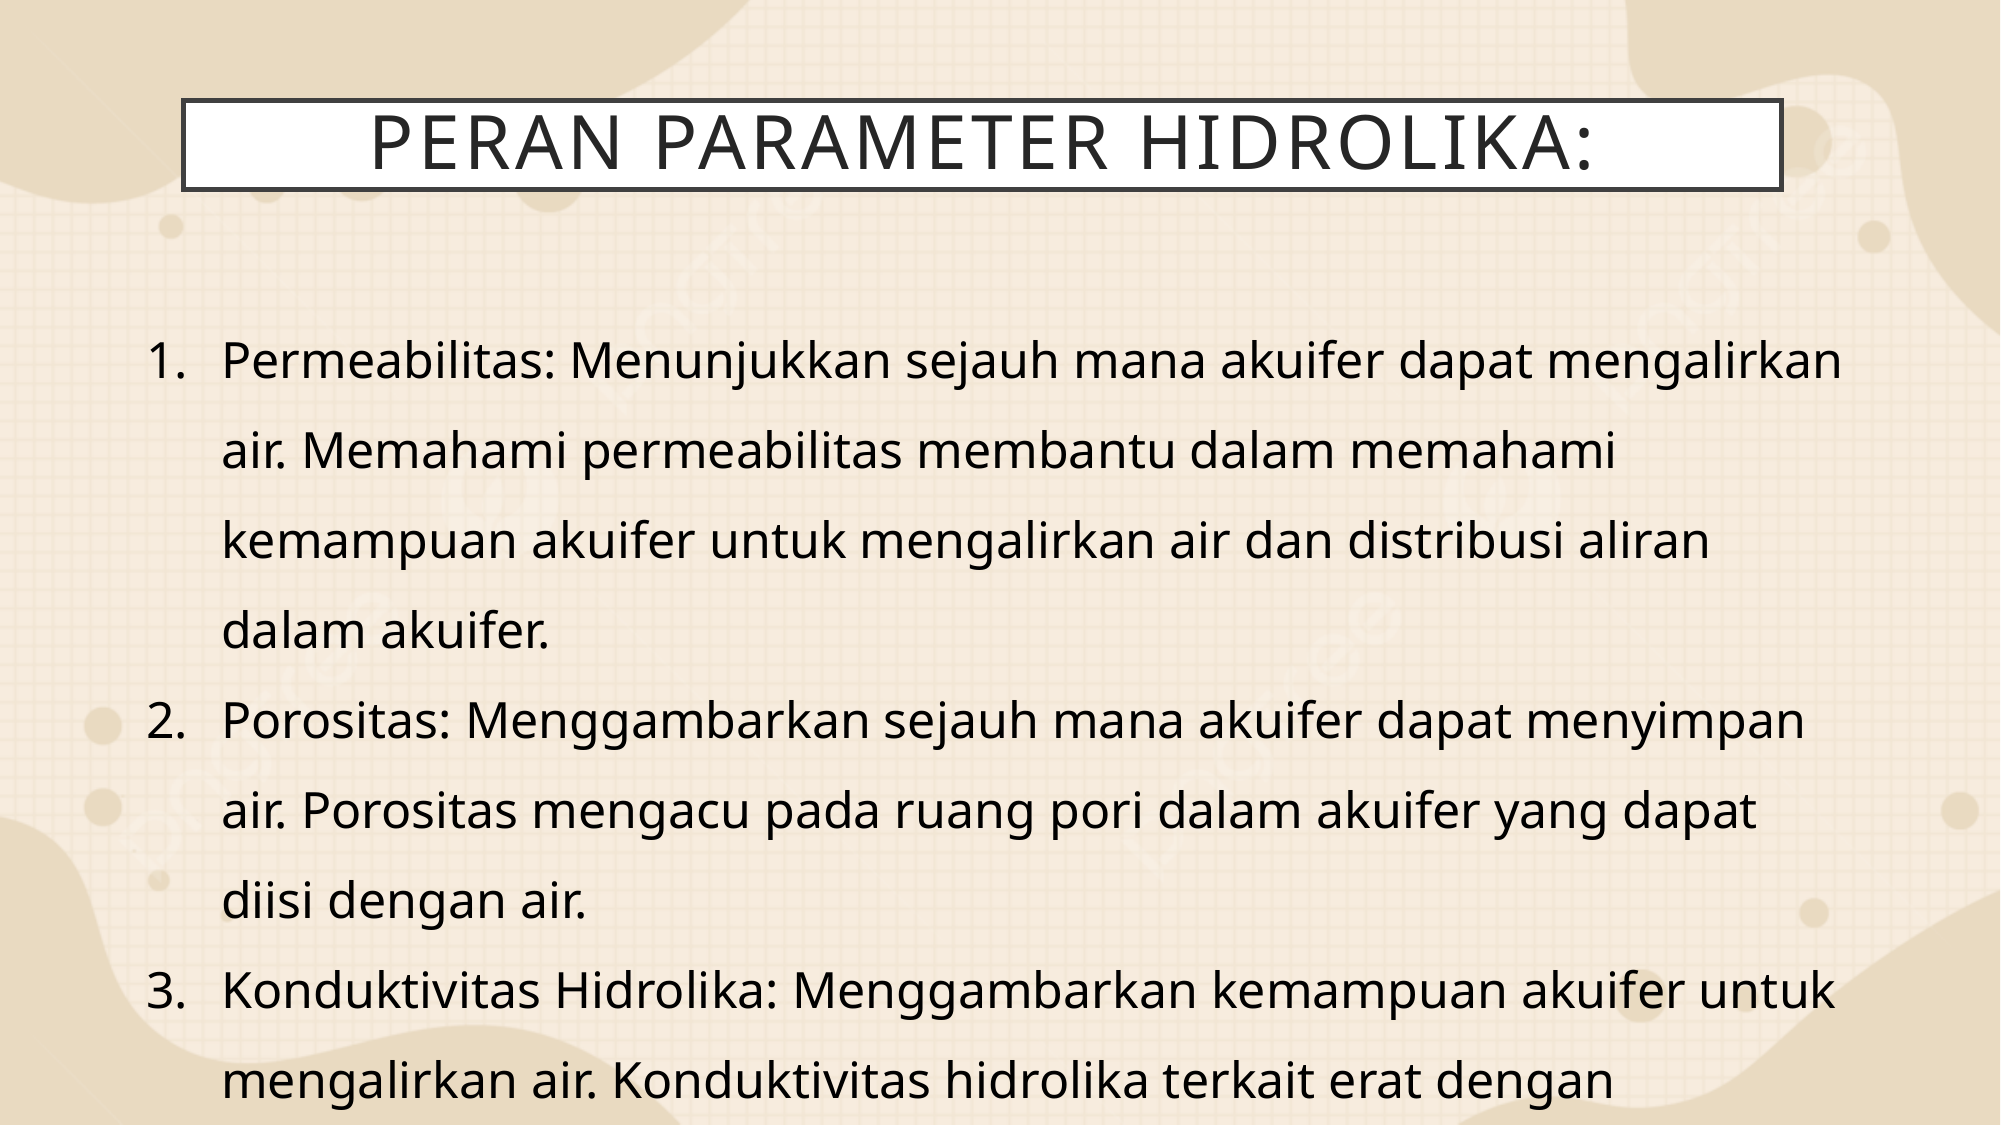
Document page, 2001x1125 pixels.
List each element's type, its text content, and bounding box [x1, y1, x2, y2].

text_box Permeabilitas: Menunjukkan sejauh mana akuifer dapat mengalirkan air. Memahami permeabilitas membantu dalam memahami kemampuan akuifer untuk mengalirkan air dan distribusi aliran dalam akuifer. Porositas: Menggambarkan sejauh mana akuifer dapat menyimpan air. Porositas mengacu pada ruang pori dalam akuifer yang dapat diisi dengan air. Konduktivitas Hidrolika: Menggambarkan kemampuan akuifer untuk mengalirkan air. Konduktivitas hidrolika terkait erat dengan permeabilitas dan mencerminkan resistensi aliran air dalam akuifer. [131, 291, 1869, 1125]
title Peran Parameter Hidrolika: [181, 98, 1784, 192]
picture [0, 0, 2001, 1125]
